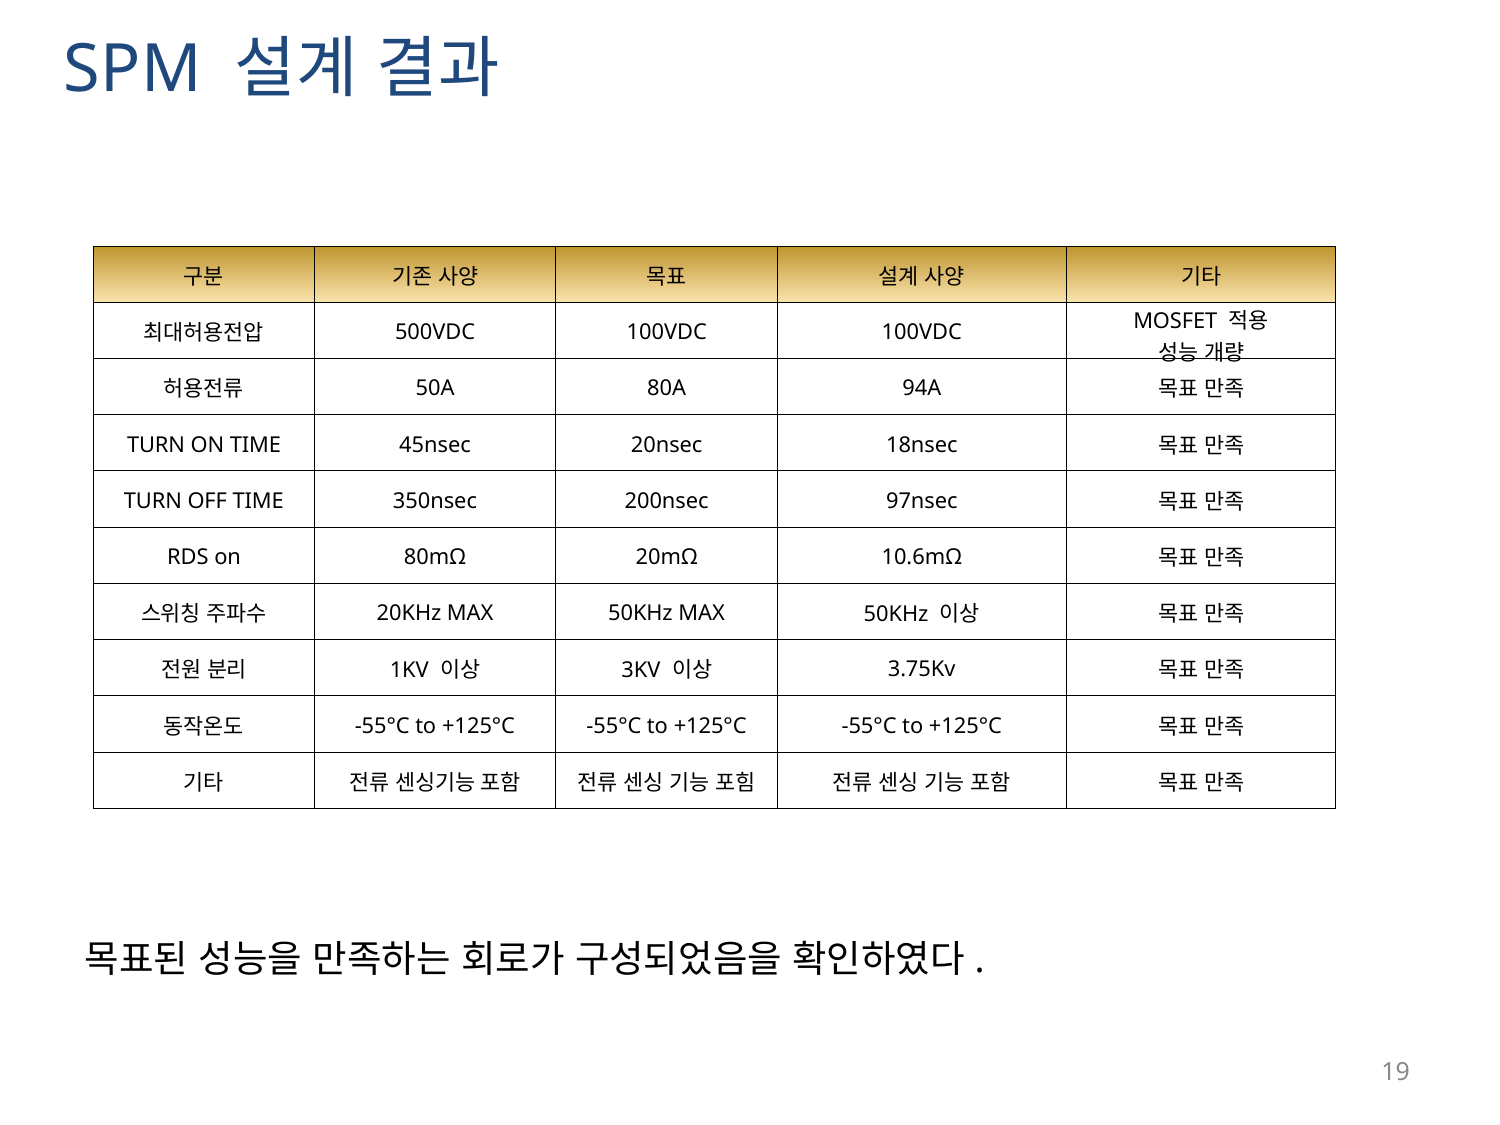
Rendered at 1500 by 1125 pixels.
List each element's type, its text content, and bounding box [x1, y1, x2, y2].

table_cell 50KHz 이상 [778, 584, 1066, 639]
table_cell 500VDC [315, 303, 555, 358]
table_cell MOSFET 적용 성능 개량 [1067, 303, 1335, 358]
table_cell 목표 만족 [1067, 415, 1335, 470]
table_cell 전류 센싱 기능 포힘 [556, 753, 777, 808]
table_header 목표 [556, 247, 777, 302]
table_cell 350nsec [315, 471, 555, 527]
table_cell 94A [778, 359, 1066, 414]
table_cell -55°C to +125°C [778, 696, 1066, 752]
table_header 기존 사양 [315, 247, 555, 302]
table_cell 동작온도 [94, 696, 314, 752]
table_cell 목표 만족 [1067, 359, 1335, 414]
table_cell -55°C to +125°C [556, 696, 777, 752]
table_cell 100VDC [778, 303, 1066, 358]
table_cell 목표 만족 [1067, 528, 1335, 583]
table_cell TURN OFF TIME [94, 471, 314, 527]
table_cell 전류 센싱 기능 포함 [778, 753, 1066, 808]
text_box SPM 설계 결과 [49, 17, 1394, 112]
table_cell 전류 센싱기능 포함 [315, 753, 555, 808]
table_cell 50KHz MAX [556, 584, 777, 639]
table_cell 허용전류 [94, 359, 314, 414]
table_cell 목표 만족 [1067, 696, 1335, 752]
table_cell 전원 분리 [94, 640, 314, 695]
table_cell 목표 만족 [1067, 640, 1335, 695]
table_cell 목표 만족 [1067, 471, 1335, 527]
table_cell 50A [315, 359, 555, 414]
table_cell 20nsec [556, 415, 777, 470]
table_cell RDS on [94, 528, 314, 583]
table_cell 3KV 이상 [556, 640, 777, 695]
table_cell 80mΩ [315, 528, 555, 583]
table_header 구분 [94, 247, 314, 302]
table_header 설계 사양 [778, 247, 1066, 302]
table_cell TURN ON TIME [94, 415, 314, 470]
table_cell 10.6mΩ [778, 528, 1066, 583]
table_cell 200nsec [556, 471, 777, 527]
table_cell 최대허용전압 [94, 303, 314, 358]
table_cell -55°C to +125°C [315, 696, 555, 752]
table_cell 20mΩ [556, 528, 777, 583]
table_cell 18nsec [778, 415, 1066, 470]
table_cell 20KHz MAX [315, 584, 555, 639]
table_cell 45nsec [315, 415, 555, 470]
table_cell 97nsec [778, 471, 1066, 527]
table_header 기타 [1067, 247, 1335, 302]
table_cell 목표 만족 [1067, 753, 1335, 808]
table_cell 3.75Kv [778, 640, 1066, 695]
table_cell 80A [556, 359, 777, 414]
table_cell 스위칭 주파수 [94, 584, 314, 639]
table_cell 목표 만족 [1067, 584, 1335, 639]
slide_number 19 [1074, 1042, 1425, 1103]
table_cell 기타 [94, 753, 314, 808]
table_cell 100VDC [556, 303, 777, 358]
table_cell 1KV 이상 [315, 640, 555, 695]
text_box 목표된 성능을 만족하는 회로가 구성되었음을 확인하였다. [70, 927, 1430, 987]
